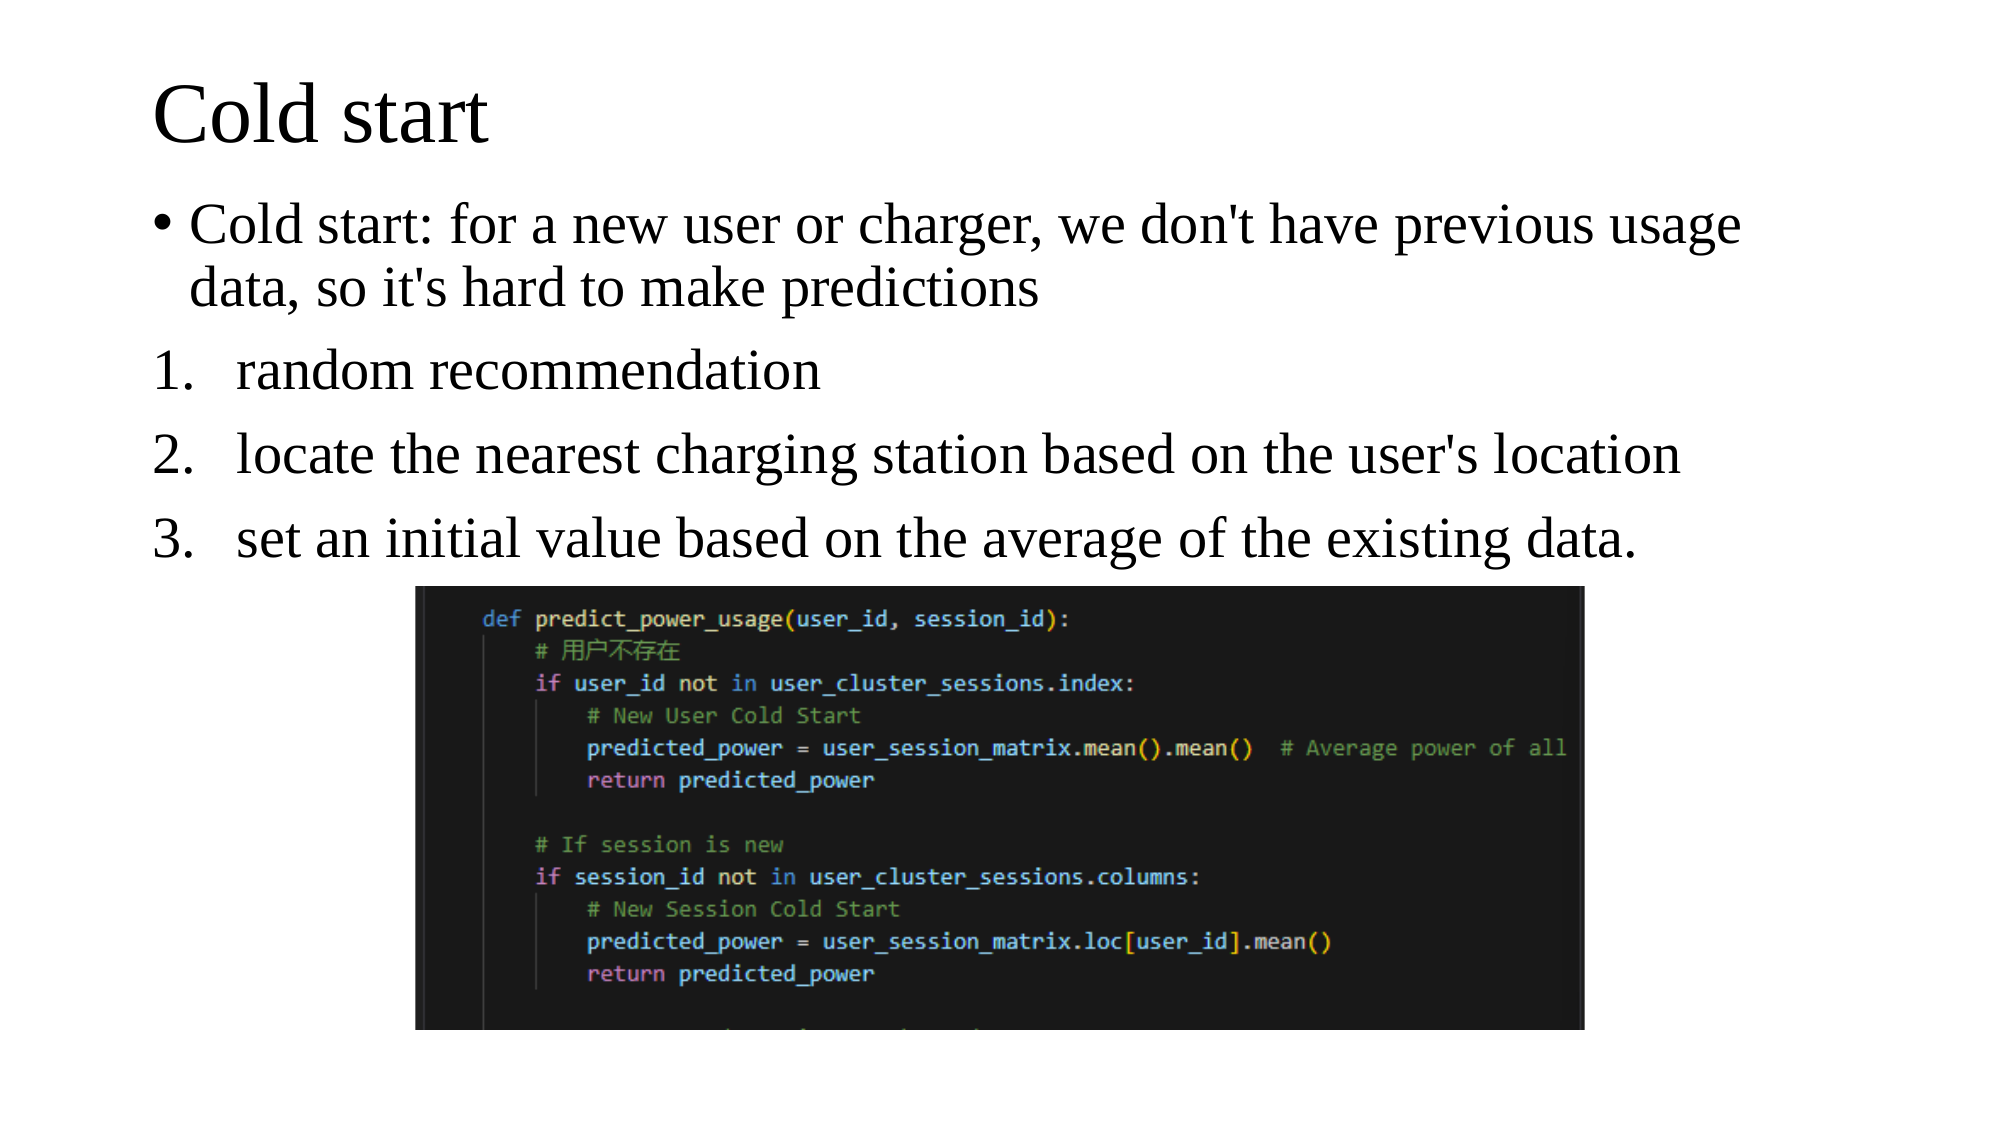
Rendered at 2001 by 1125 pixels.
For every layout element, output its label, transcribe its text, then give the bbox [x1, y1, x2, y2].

list Cold start: for a new user or charger, we don't have previous usage data, so it's hard to make predictions random recommendation locate the nearest charging station based on the user's location set an initial value based on the average of the existing data. [137, 185, 1863, 1014]
picture [415, 586, 1585, 1030]
title Cold start [137, 59, 1863, 169]
